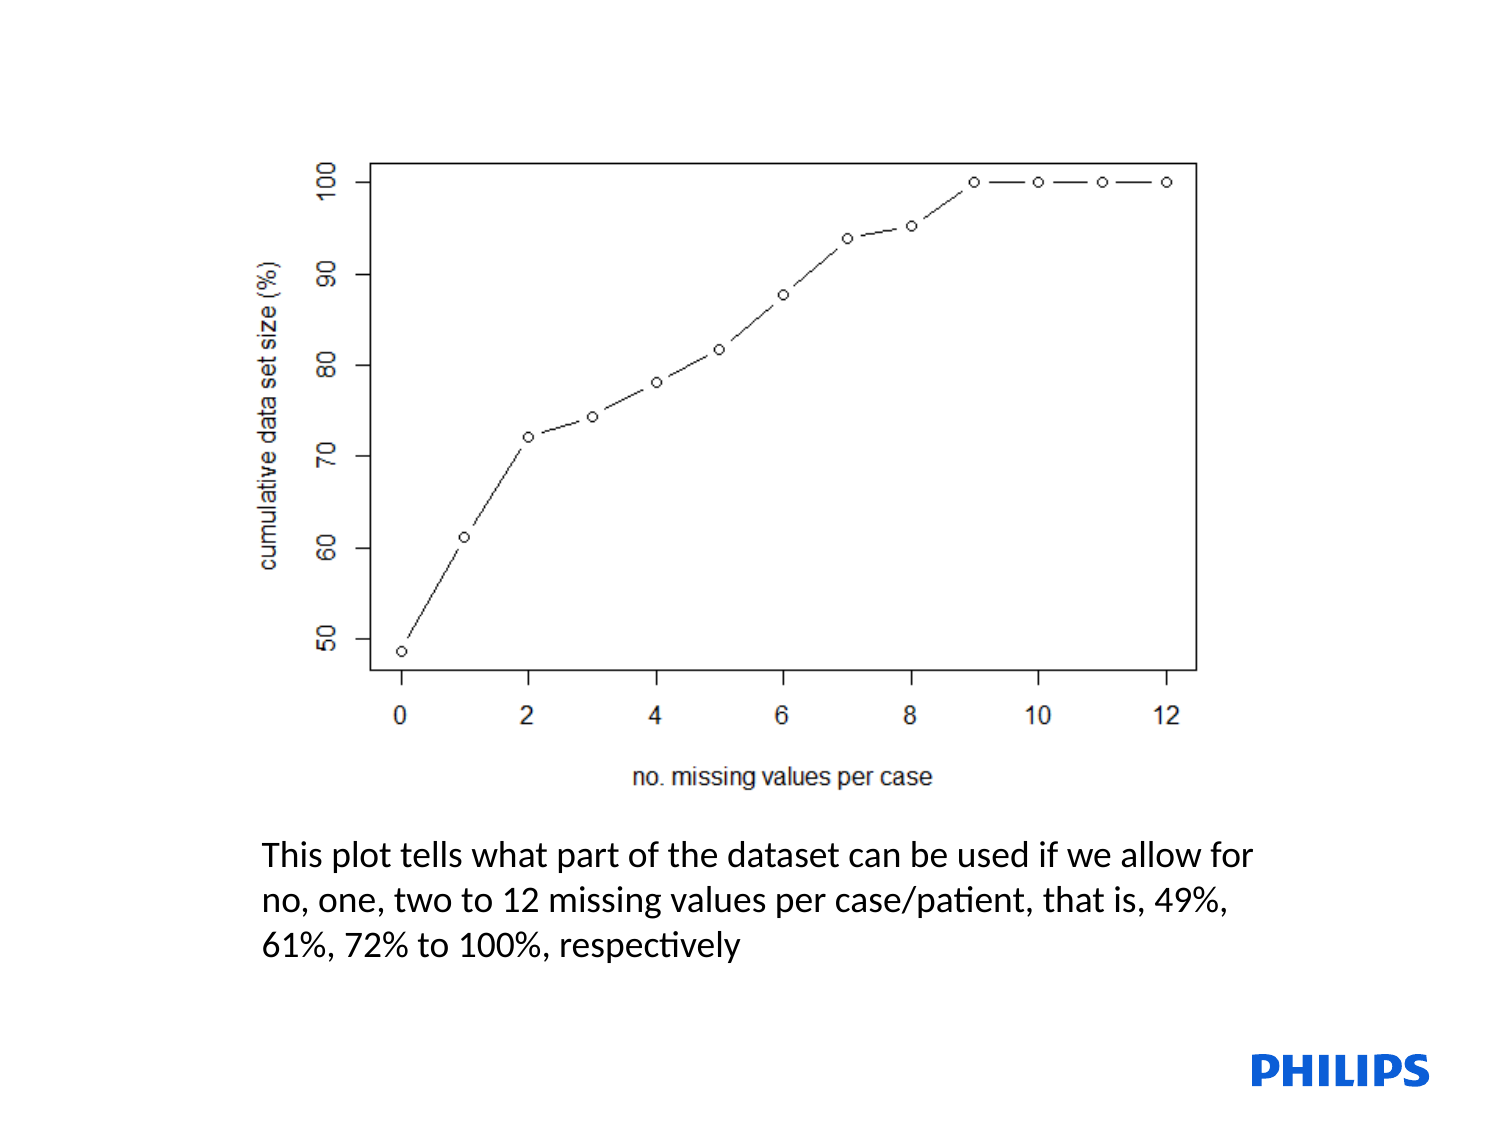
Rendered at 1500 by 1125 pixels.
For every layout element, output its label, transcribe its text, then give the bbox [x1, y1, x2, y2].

text_box This plot tells what part of the dataset can be used if we allow for no, one, two to 12 missing values per case/patient, that is, 49%, 61%, 72% to 100%, respectively [246, 822, 1288, 973]
picture [215, 40, 1260, 823]
